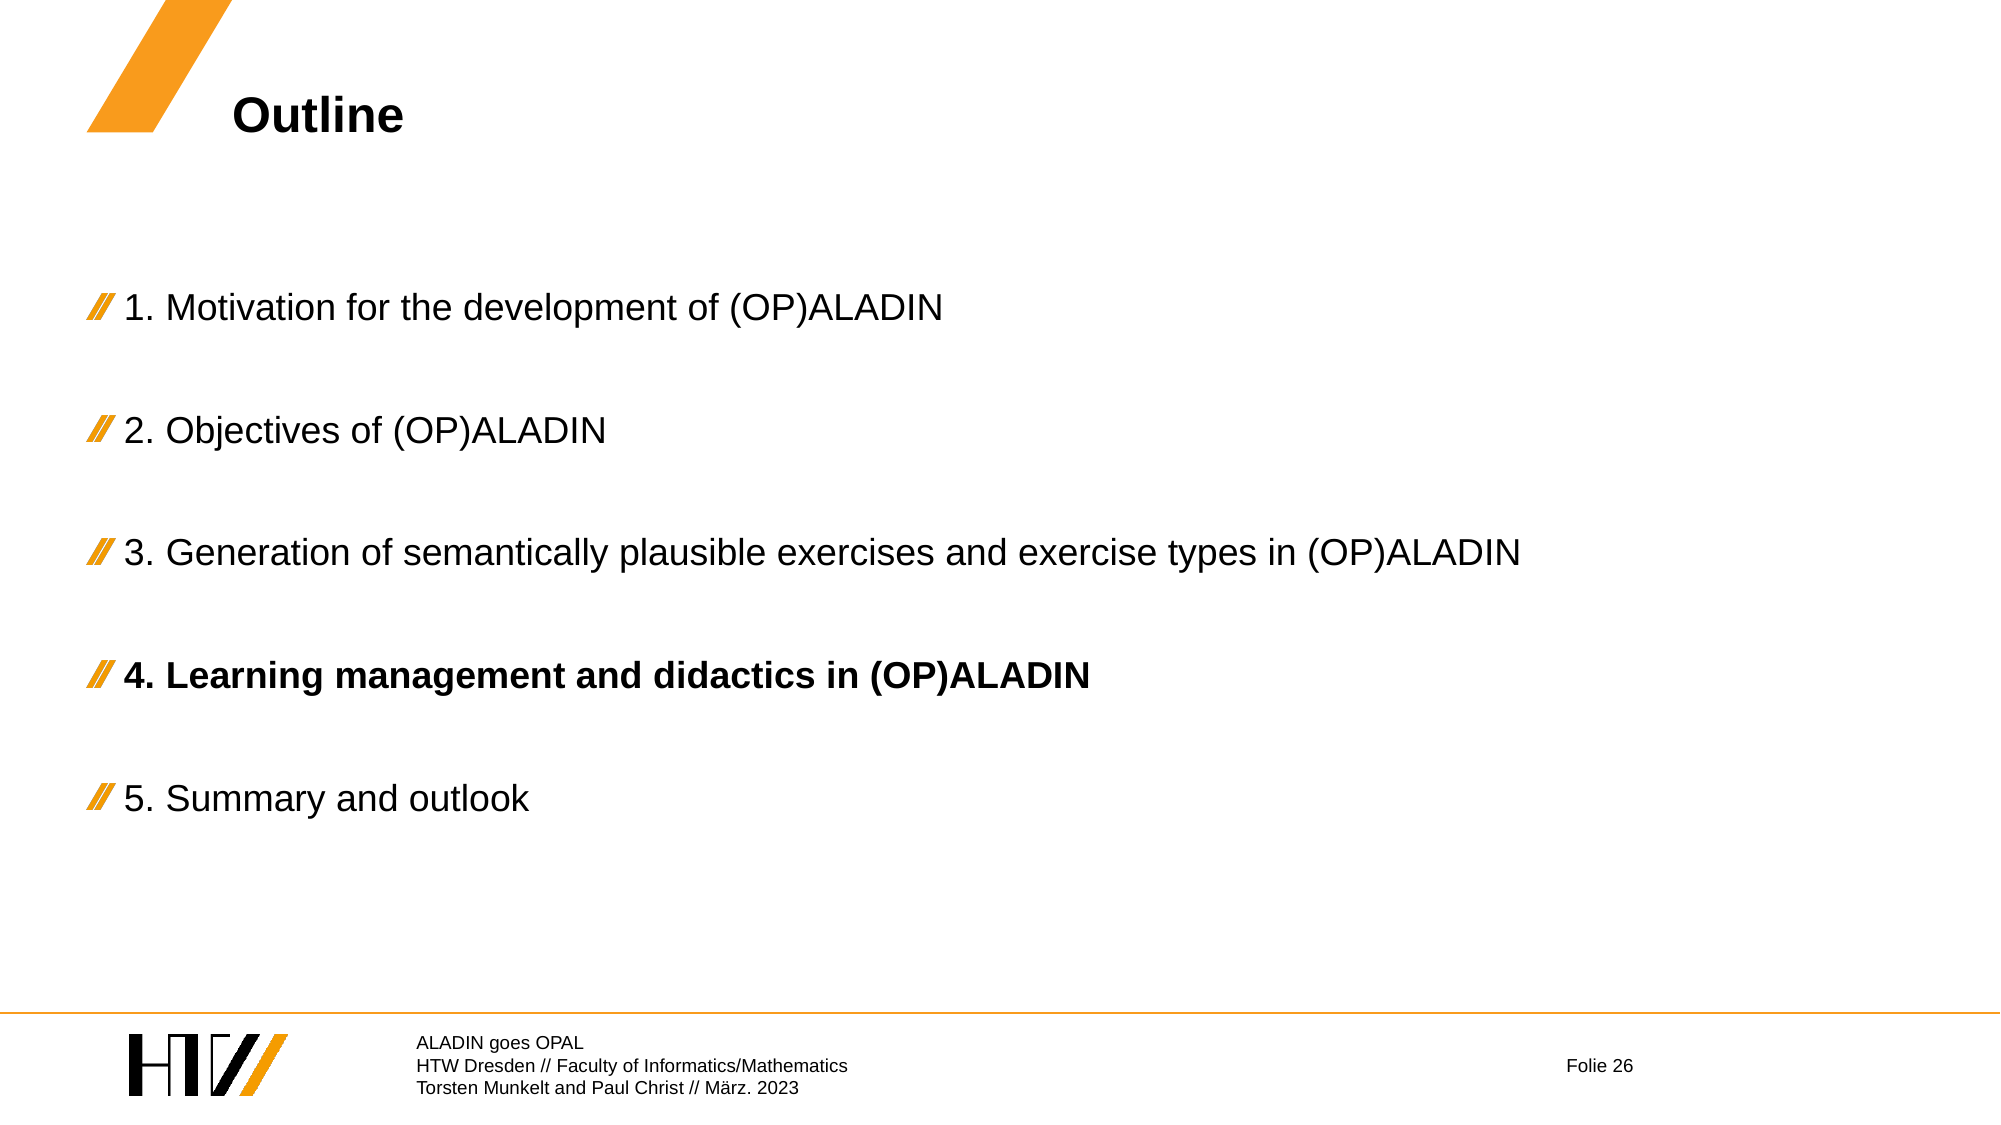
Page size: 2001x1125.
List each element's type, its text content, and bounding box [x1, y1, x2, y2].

title Outline [232, 40, 1908, 144]
picture [86, 415, 114, 442]
picture [86, 538, 114, 565]
picture [86, 783, 114, 810]
picture [129, 1034, 288, 1096]
picture [86, 293, 114, 320]
list 1. Motivation for the development of (OP)ALADIN 2. Objectives of (OP)ALADIN 3. Generation of semantically plausible exercises and exercise types in (OP)ALADIN 4. Learning management and didactics in (OP)ALADIN 5. Summary and outlook [86, 288, 1812, 858]
picture [86, 660, 114, 688]
